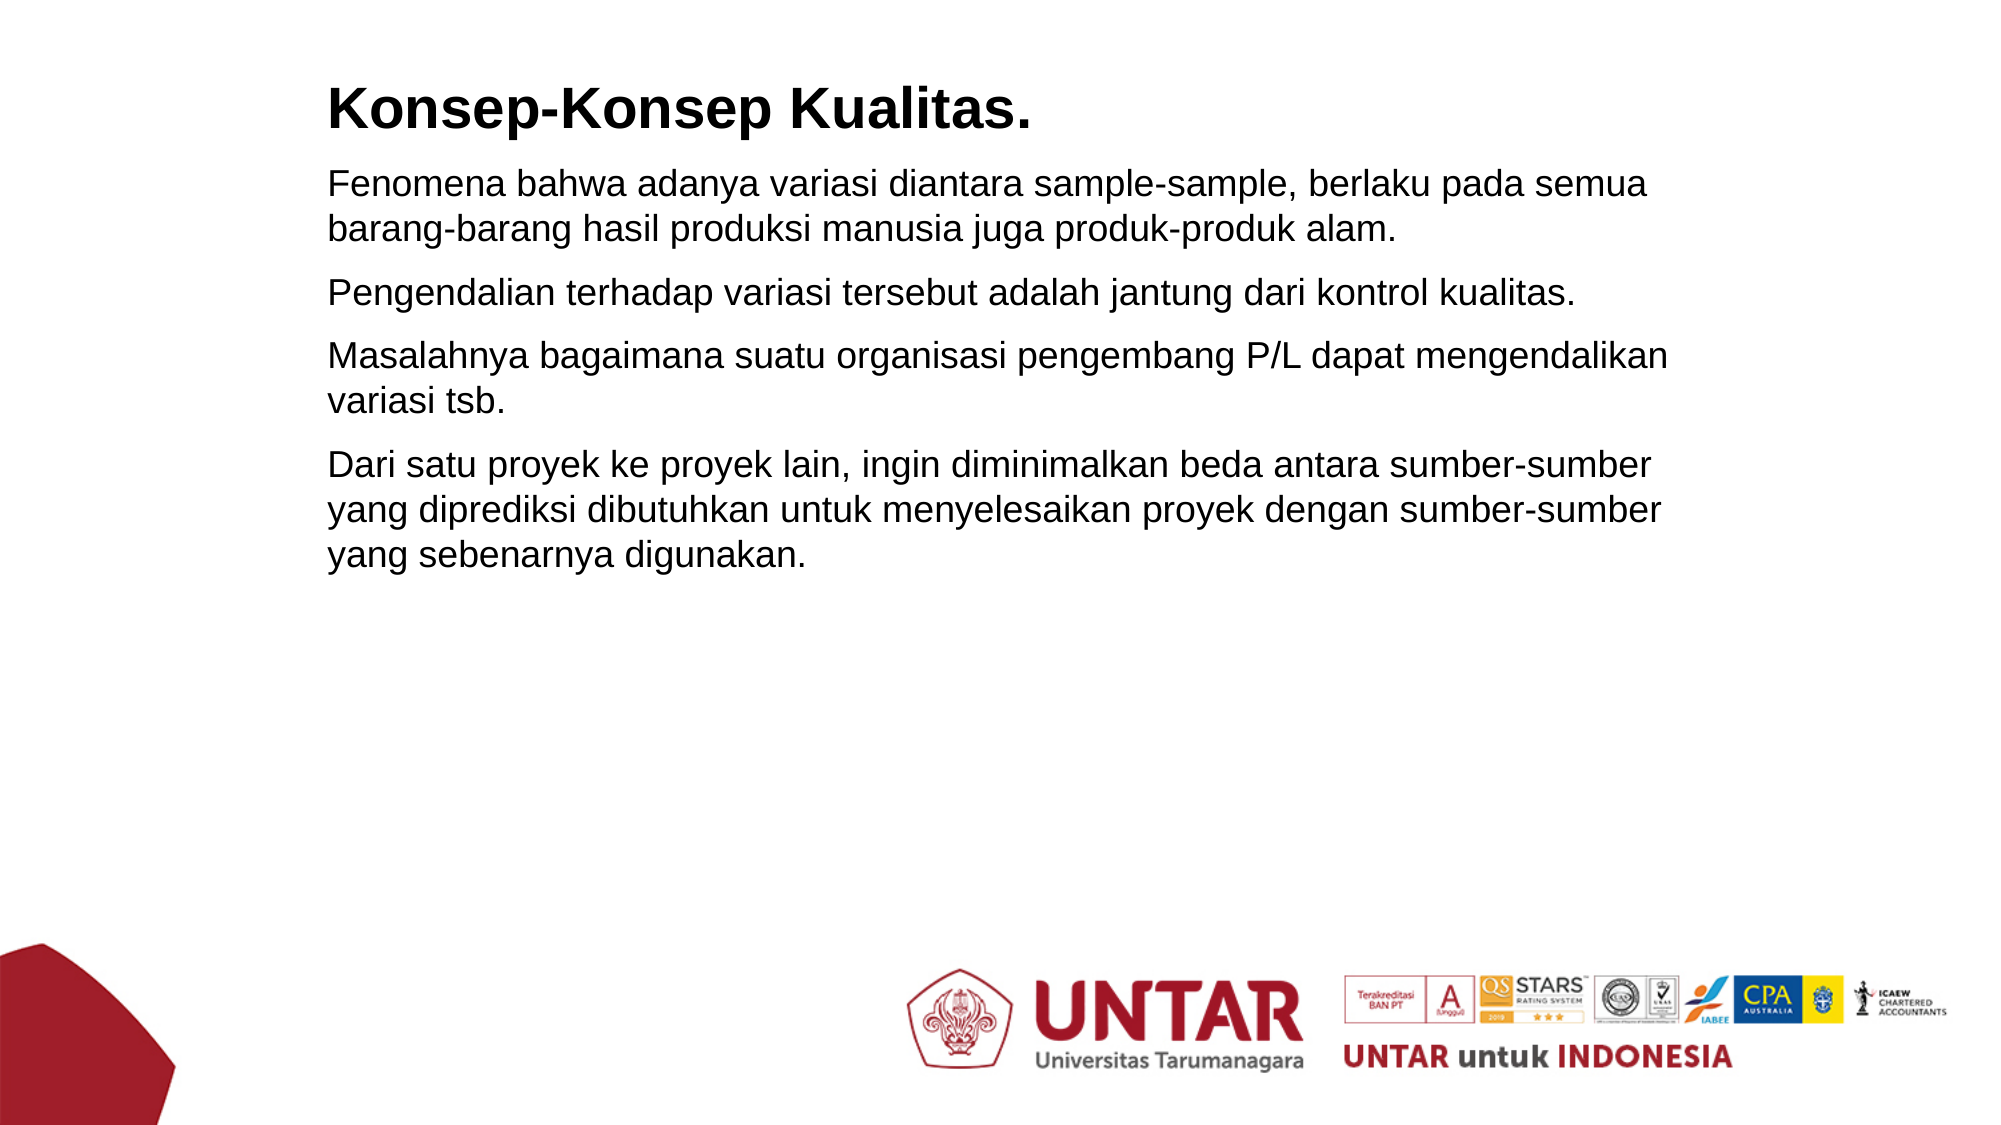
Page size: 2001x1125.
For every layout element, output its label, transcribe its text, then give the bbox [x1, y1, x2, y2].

picture [0, 0, 2001, 1125]
text_box Konsep-Konsep Kualitas. Fenomena bahwa adanya variasi diantara sample-sample, berlaku pada semua barang-barang hasil produksi manusia juga produk-produk alam. Pengendalian terhadap variasi tersebut adalah jantung dari kontrol kualitas. Masalahnya bagaimana suatu organisasi pengembang P/L dapat mengendalikan variasi tsb. Dari satu proyek ke proyek lain, ingin diminimalkan beda antara sumber-sumber yang diprediksi dibutuhkan untuk menyelesaikan proyek dengan sumber-sumber yang sebenarnya digunakan. [312, 62, 1750, 583]
